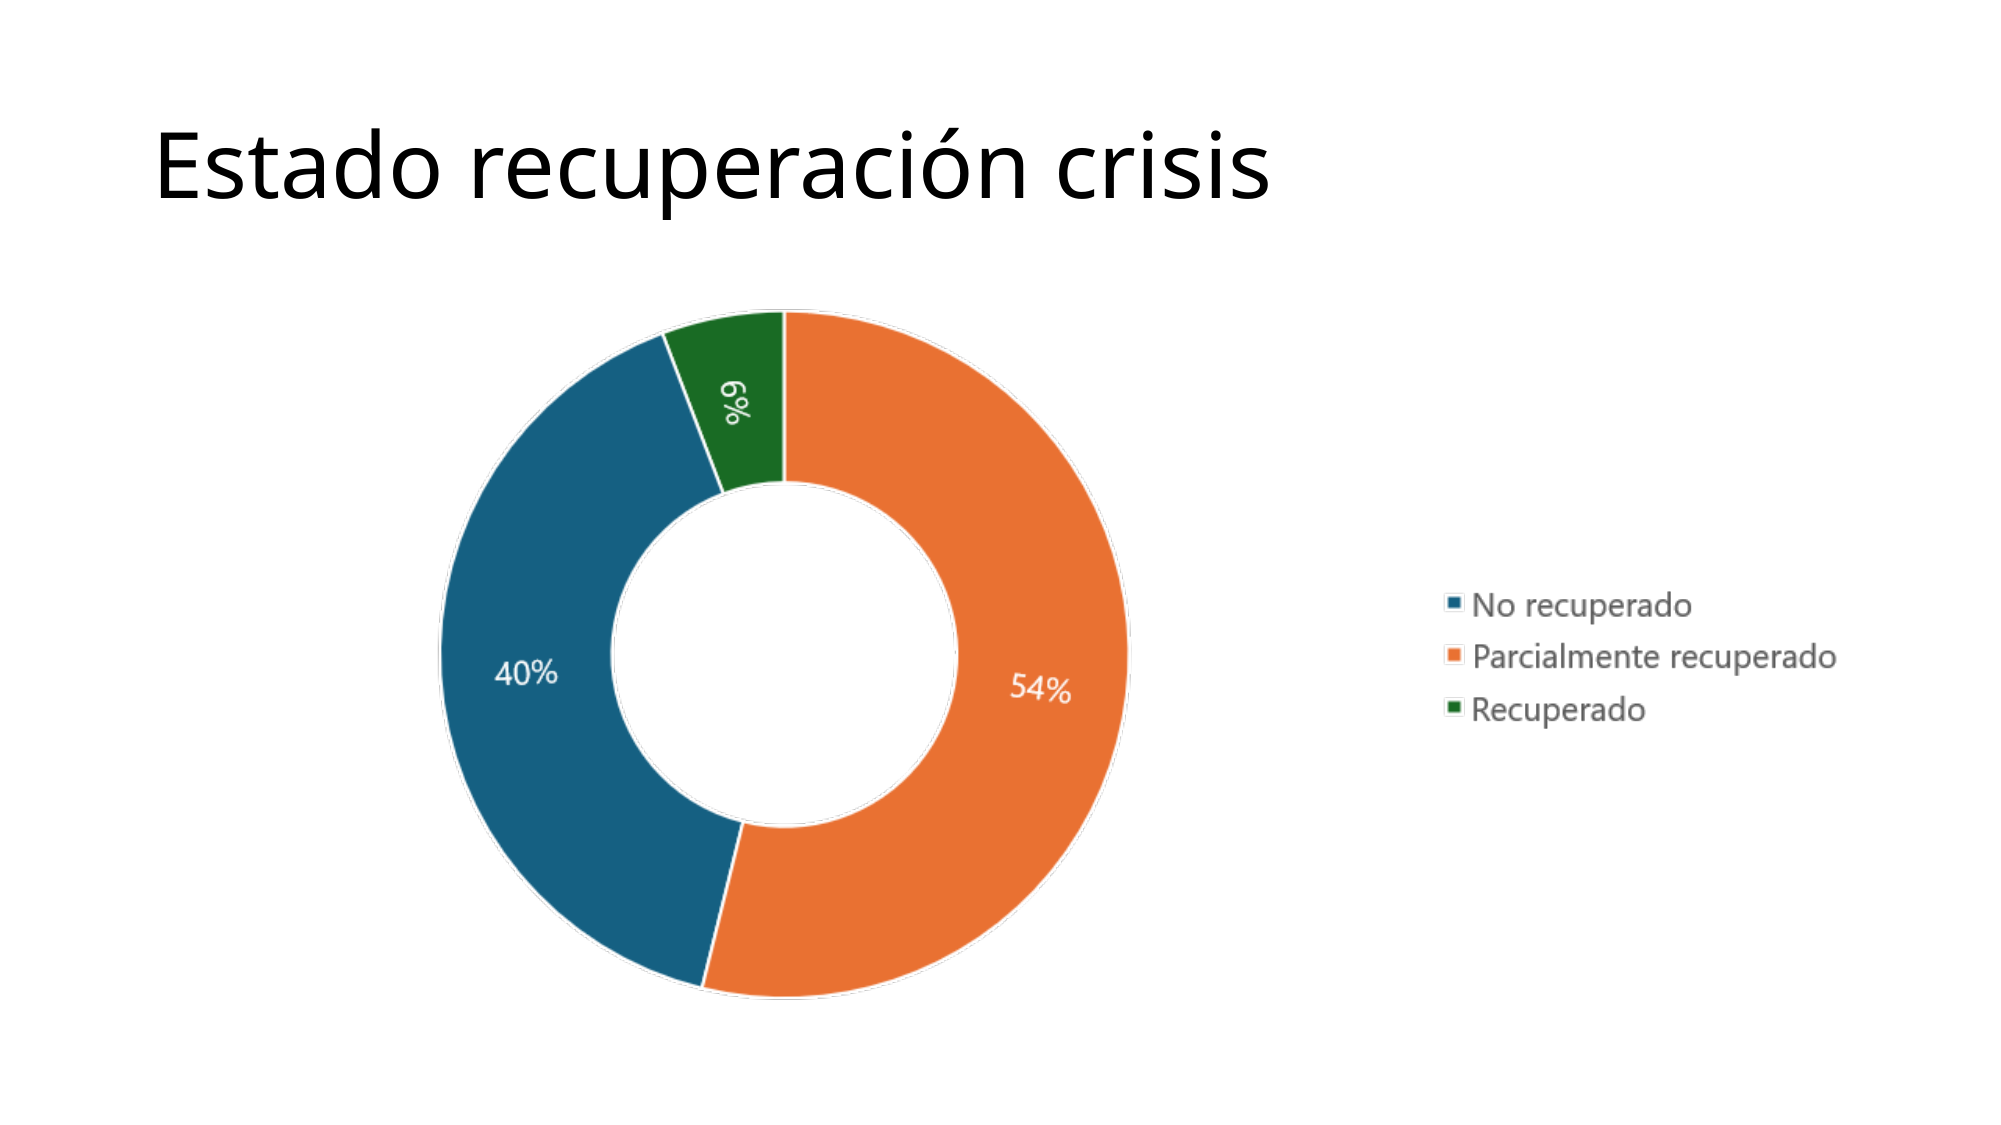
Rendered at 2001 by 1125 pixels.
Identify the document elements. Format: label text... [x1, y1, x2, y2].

picture [137, 299, 1863, 1014]
title Estado recuperación crisis [137, 59, 1863, 278]
